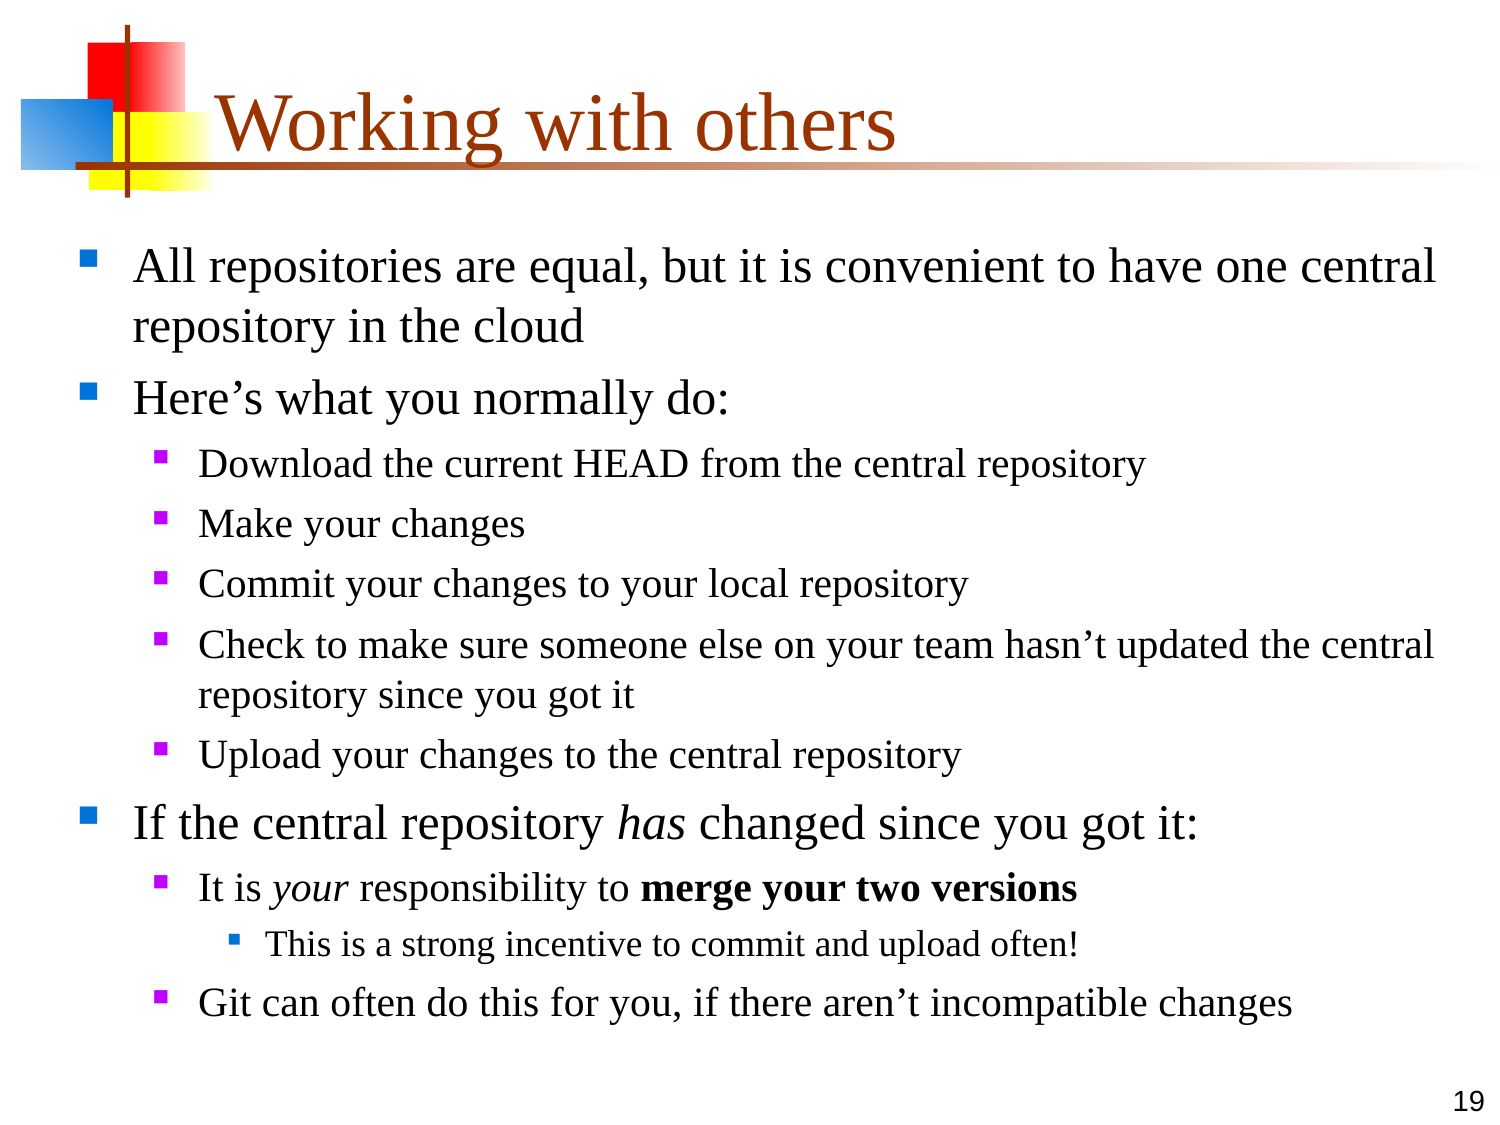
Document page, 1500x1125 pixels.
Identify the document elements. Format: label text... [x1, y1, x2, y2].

text_box 19 [1187, 1049, 1500, 1125]
text_box Working with others [200, 37, 1479, 175]
text_box All repositories are equal, but it is convenient to have one central repository in the cloud Here’s what you normally do: Download the current HEAD from the central repository Make your changes Commit your changes to your local repository Check to make sure someone else on your team hasn’t updated the central repository since you got it Upload your changes to the central repository If the central repository has changed since you got it: It is your responsibility to merge your two versions This is a strong incentive to commit and upload often! Git can often do this for you, if there aren’t incompatible changes [62, 224, 1469, 1006]
